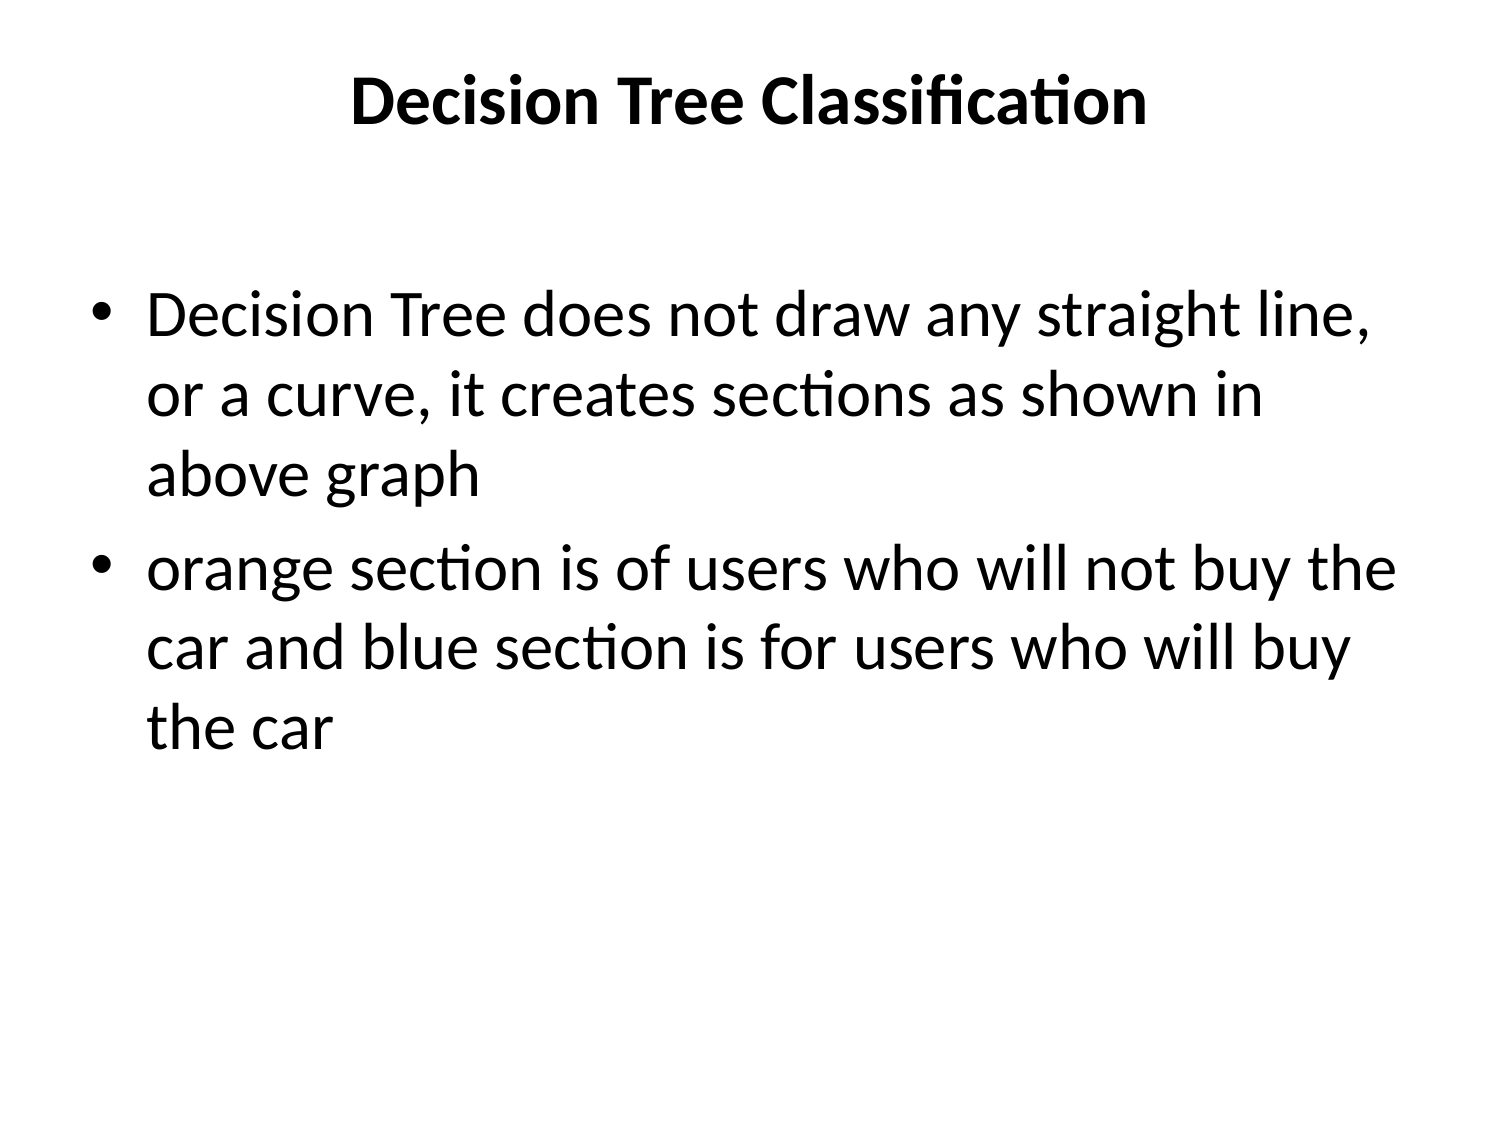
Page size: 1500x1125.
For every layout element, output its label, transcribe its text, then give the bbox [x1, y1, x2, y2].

list Decision Tree does not draw any straight line, or a curve, it creates sections as shown in above graph orange section is of users who will not buy the car and blue section is for users who will buy the car [75, 262, 1425, 1005]
title Decision Tree Classification [75, 45, 1425, 233]
